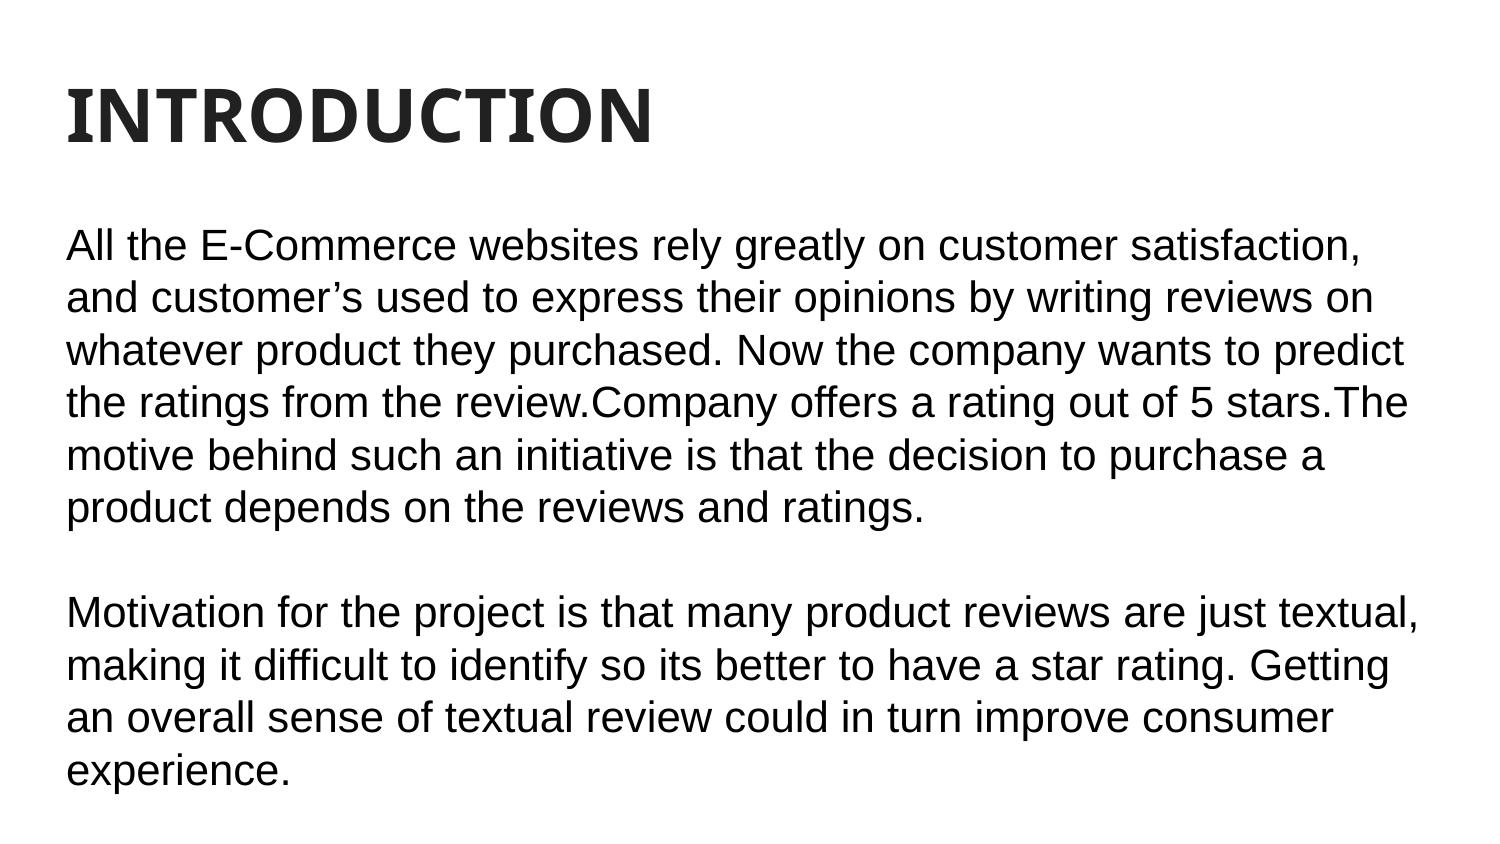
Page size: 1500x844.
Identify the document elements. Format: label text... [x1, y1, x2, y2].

title INTRODUCTION [51, 48, 1449, 180]
list All the E-Commerce websites rely greatly on customer satisfaction, and customer’s used to express their opinions by writing reviews on whatever product they purchased. Now the company wants to predict the ratings from the review.Company offers a rating out of 5 stars.The motive behind such an initiative is that the decision to purchase a product depends on the reviews and ratings. Motivation for the project is that many product reviews are just textual, making it difficult to identify so its better to have a star rating. Getting an overall sense of textual review could in turn improve consumer experience. [51, 201, 1449, 750]
